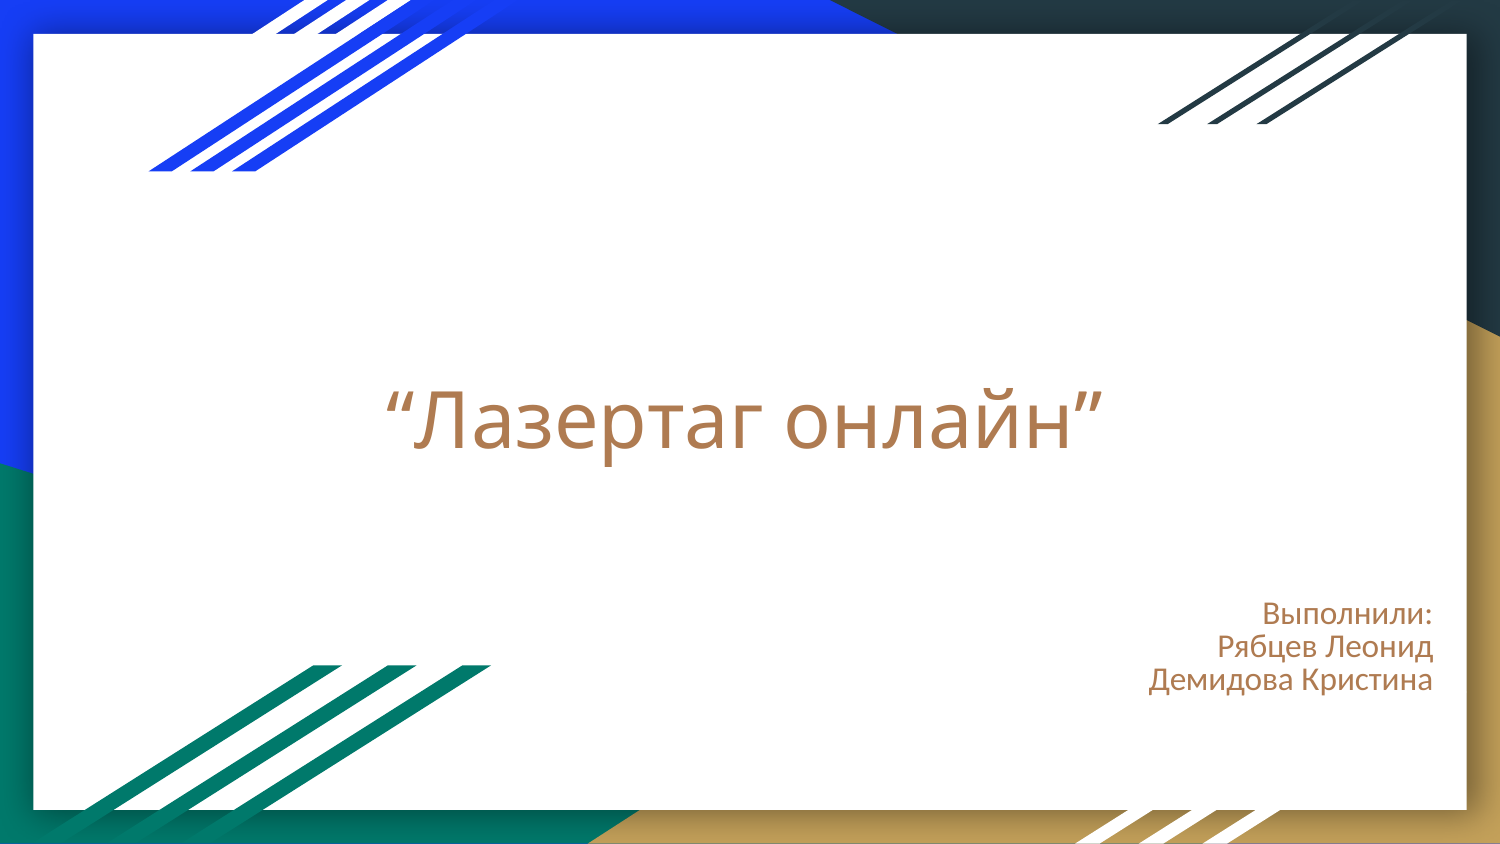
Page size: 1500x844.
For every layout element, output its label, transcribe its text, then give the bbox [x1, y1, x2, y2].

title “Лазертаг онлайн” [304, 298, 1185, 537]
subtitle Выполнили: Рябцев Леонид Демидова Кристина [51, 584, 1449, 739]
